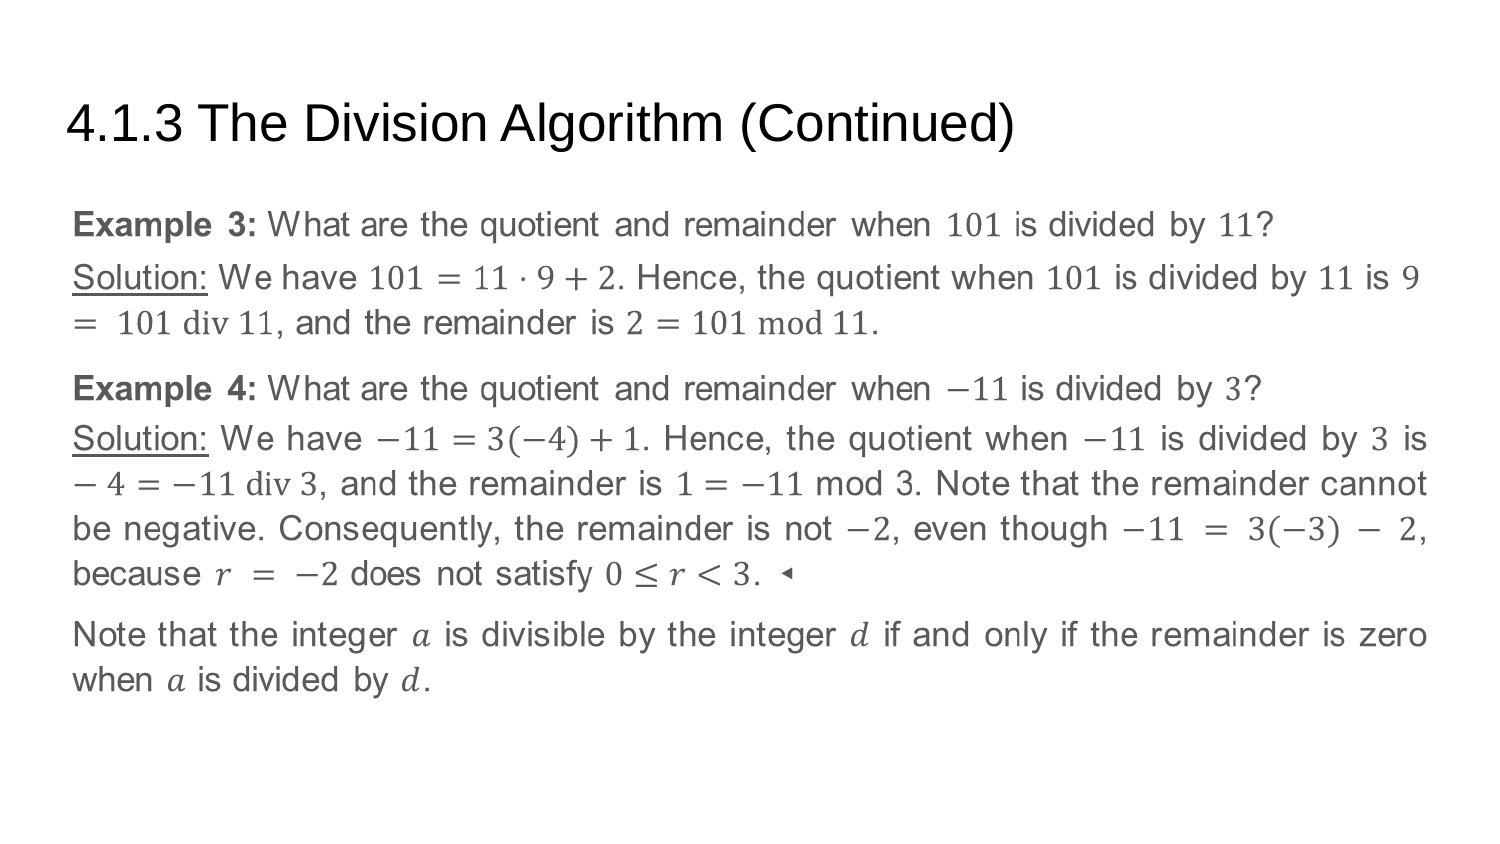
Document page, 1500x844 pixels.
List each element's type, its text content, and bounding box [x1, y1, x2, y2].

title 4.1.3 The Division Algorithm (Continued) [51, 72, 1449, 167]
list [51, 189, 1449, 750]
